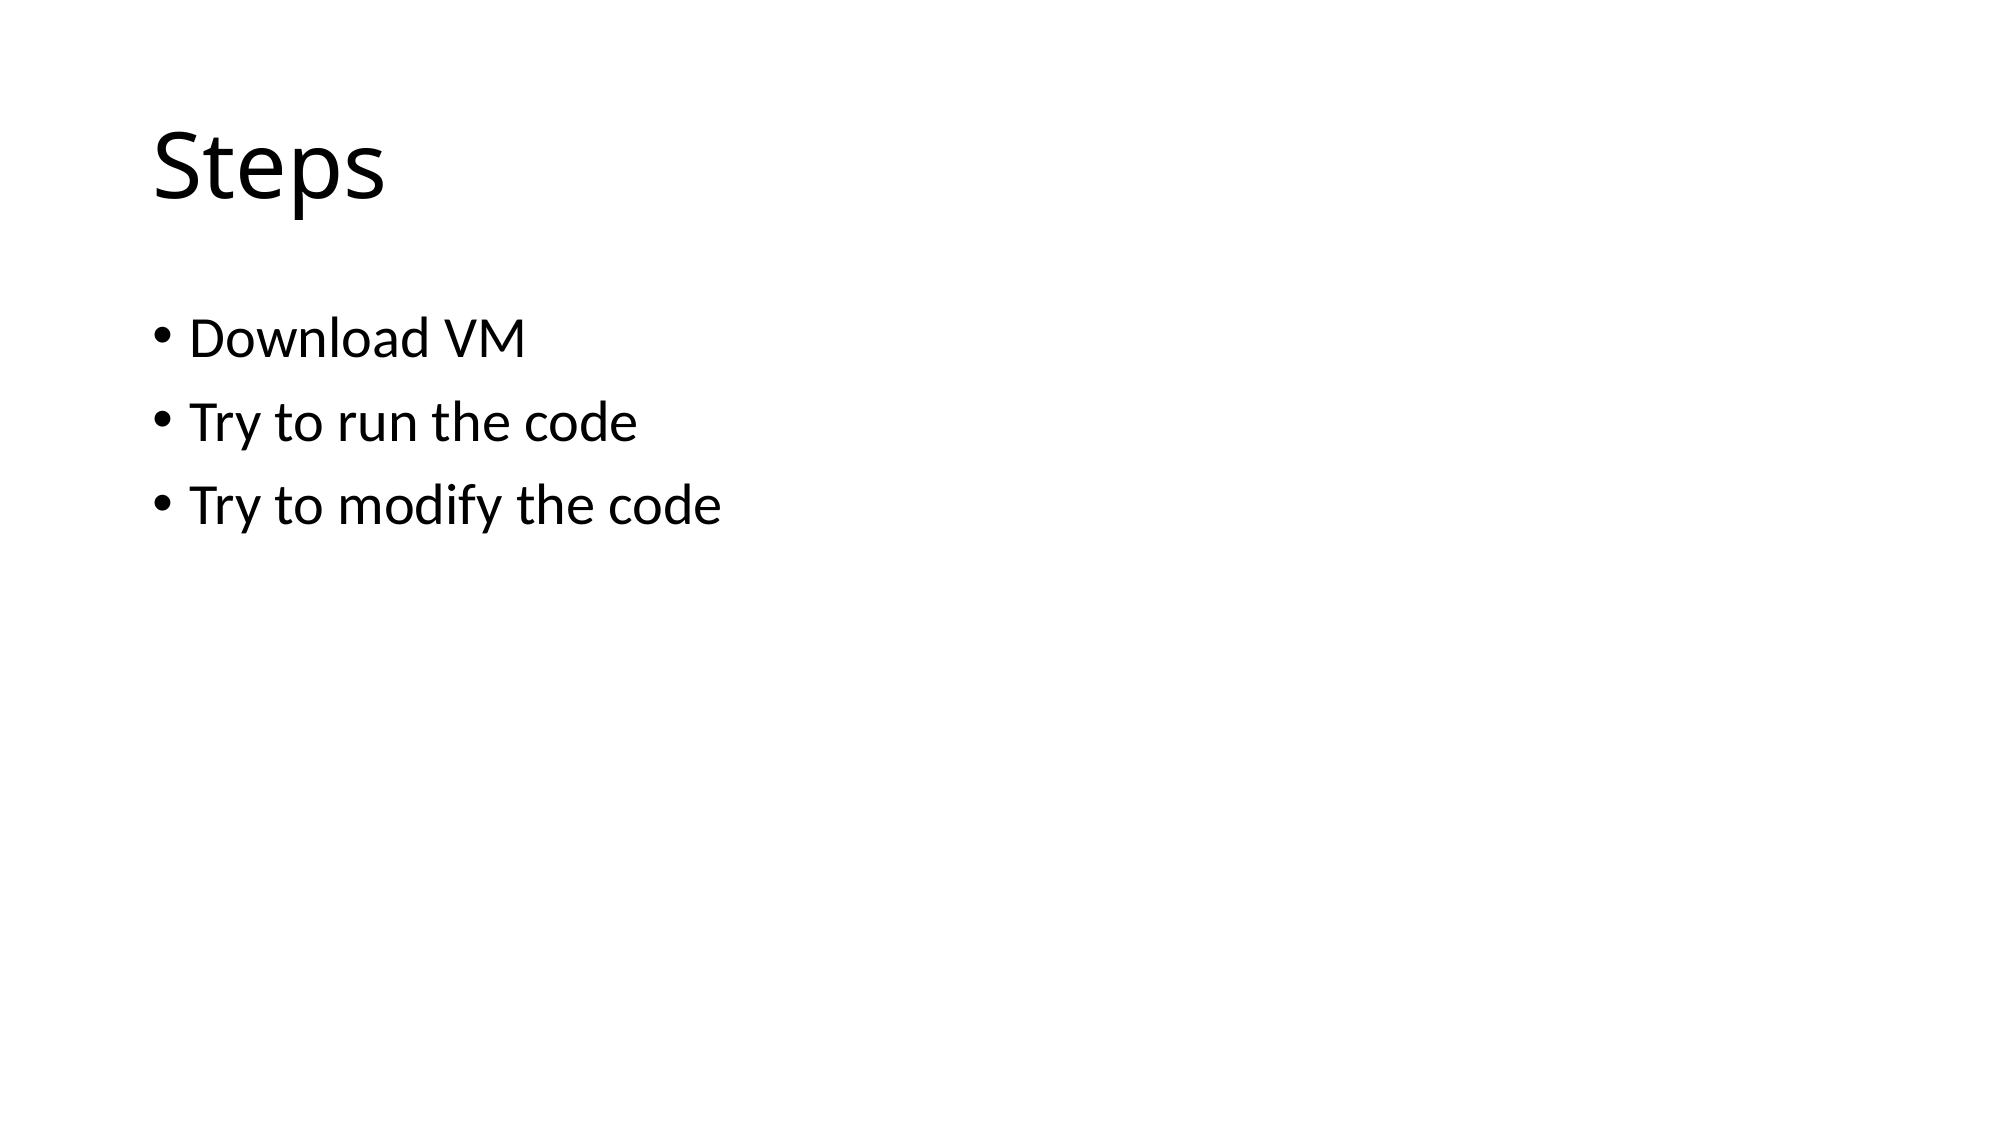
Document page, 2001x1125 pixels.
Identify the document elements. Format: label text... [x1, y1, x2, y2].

list Download VM Try to run the code Try to modify the code [137, 299, 1863, 1014]
title Steps [137, 59, 1863, 278]
